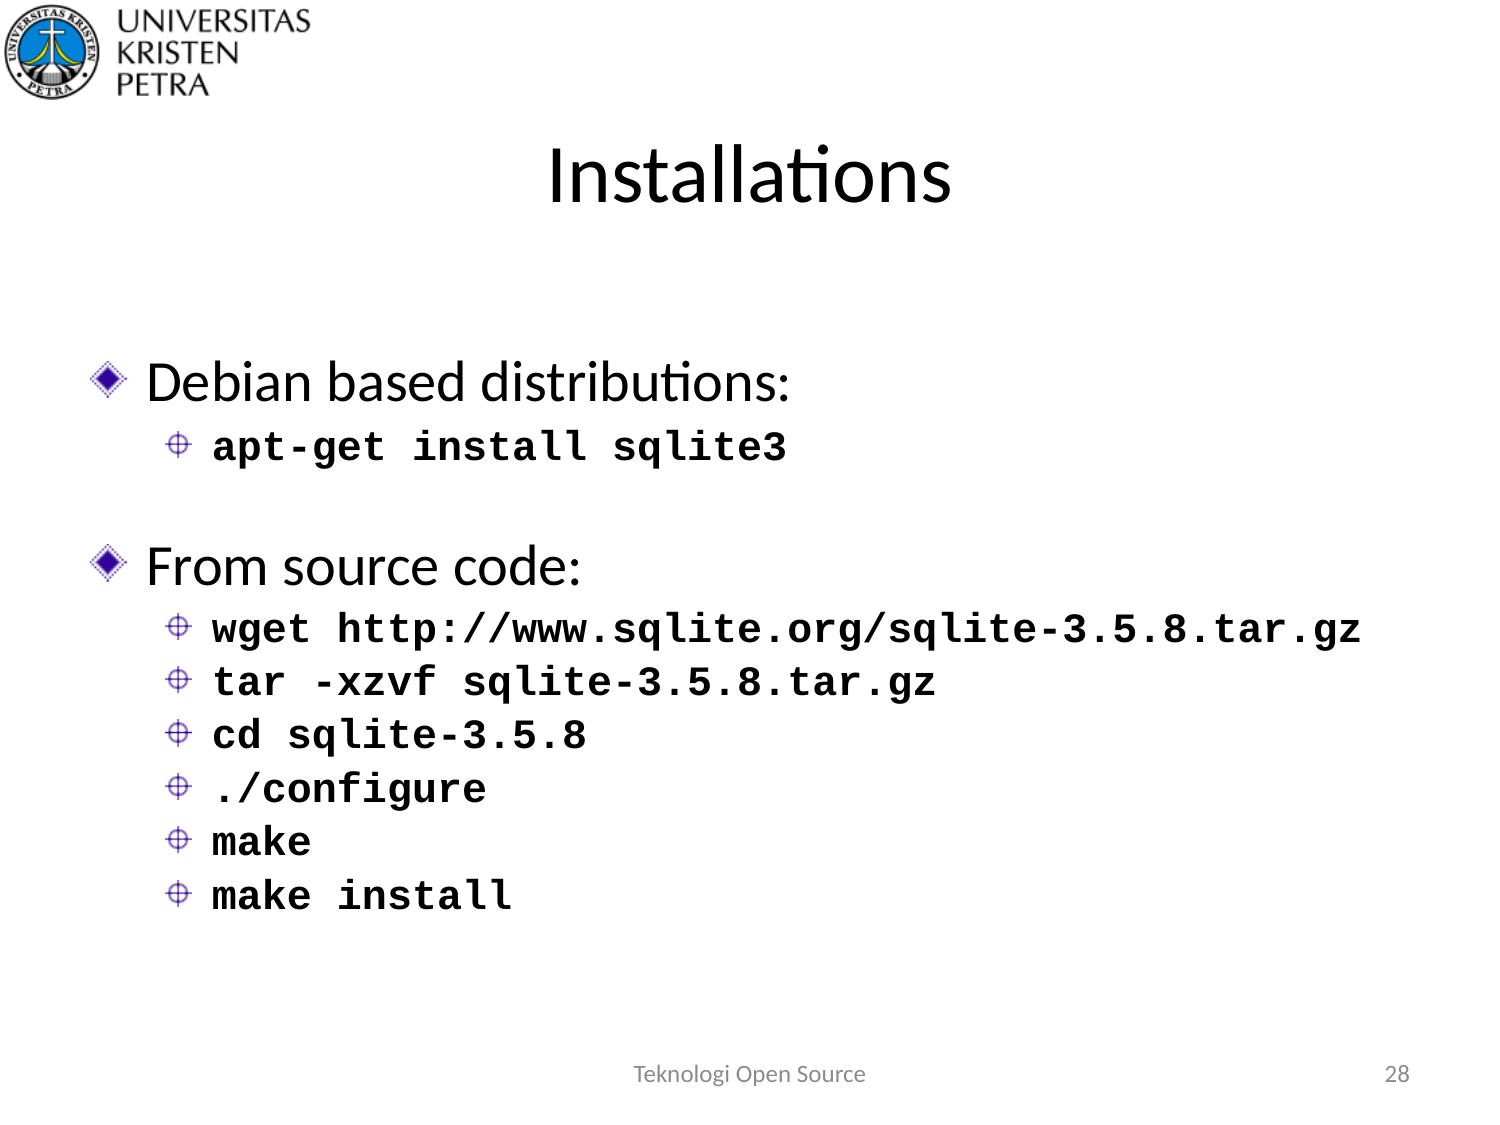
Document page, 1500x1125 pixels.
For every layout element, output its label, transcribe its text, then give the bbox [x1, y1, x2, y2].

title Installations [75, 75, 1425, 262]
list Debian based distributions: apt-get install sqlite3 From source code: wget http://www.sqlite.org/sqlite-3.5.8.tar.gz tar -xzvf sqlite-3.5.8.tar.gz cd sqlite-3.5.8 ./configure make make install [75, 262, 1425, 1005]
picture [90, 544, 127, 582]
footer Teknologi Open Source [512, 1042, 988, 1103]
picture [165, 719, 192, 747]
slide_number 28 [1074, 1042, 1425, 1103]
picture [165, 826, 192, 853]
picture [4, 4, 313, 100]
picture [165, 431, 192, 458]
picture [165, 773, 192, 800]
picture [165, 880, 192, 907]
picture [165, 666, 192, 693]
picture [90, 361, 127, 398]
picture [165, 613, 192, 640]
